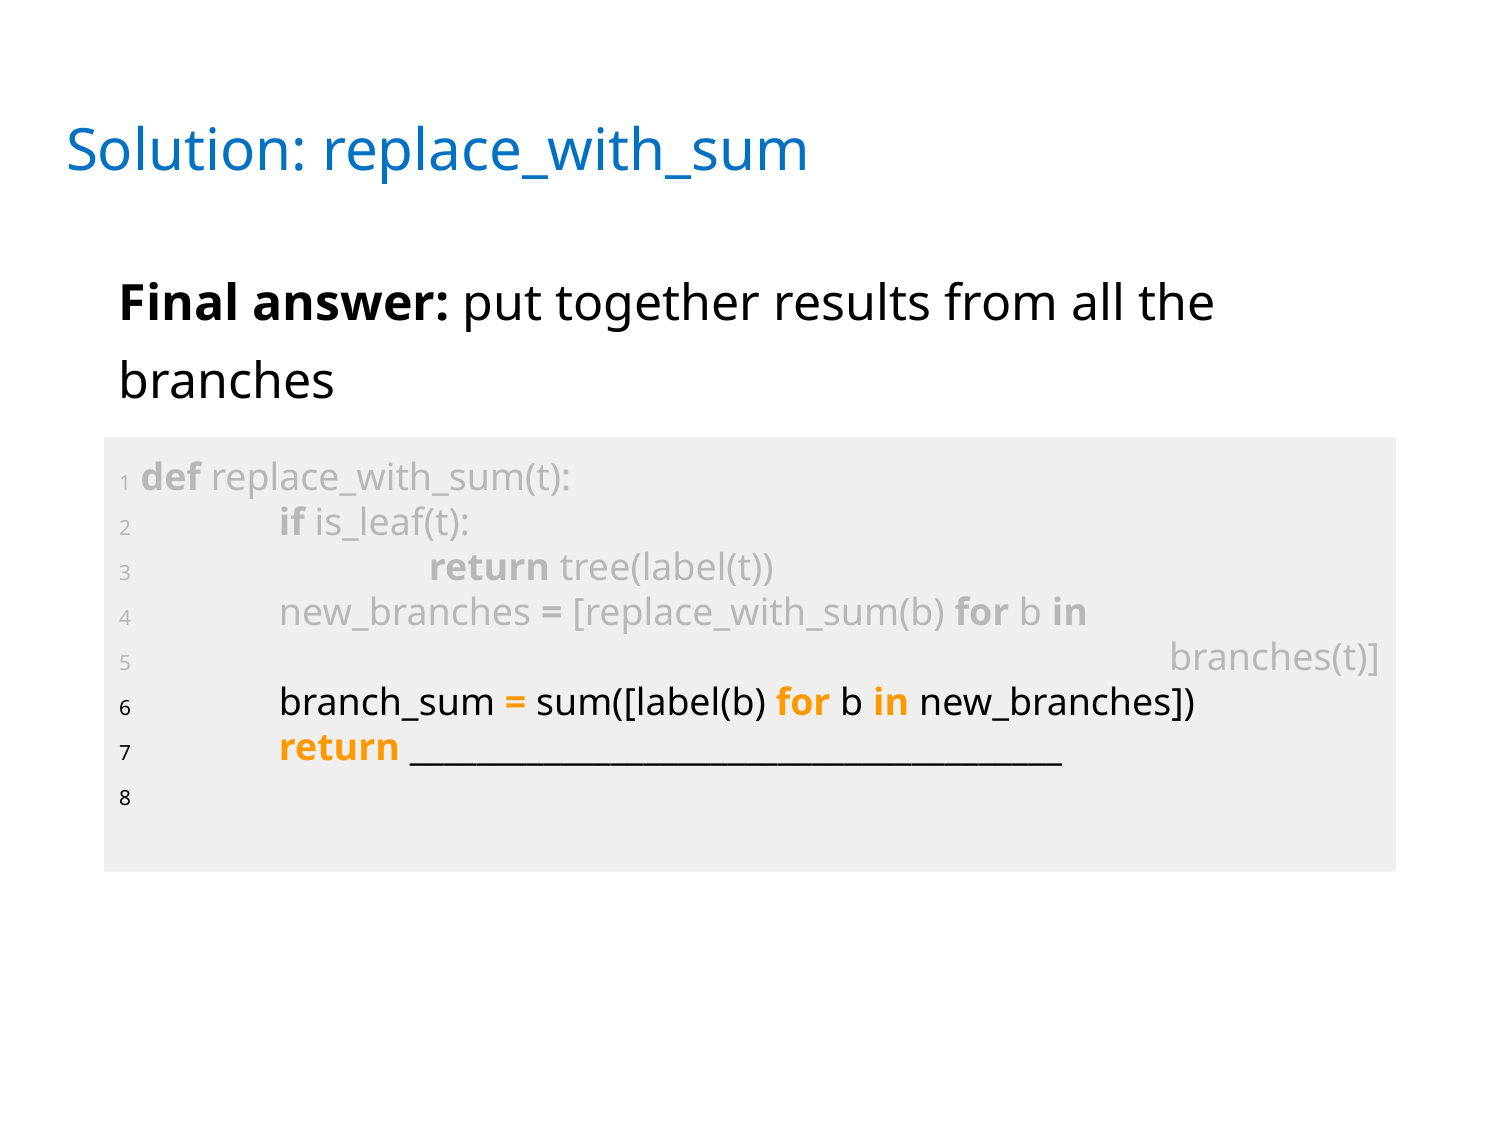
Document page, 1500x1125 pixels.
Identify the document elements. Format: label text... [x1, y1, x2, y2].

text_box Final answer: put together results from all the branches [103, 237, 1358, 388]
title Solution: replace_with_sum [51, 97, 1449, 223]
list [51, 252, 1449, 417]
text_box 1 def replace_with_sum(t): 2 if is_leaf(t): 3 return tree(label(t)) 4 new_branches = [replace_with_sum(b) for b in 5 branches(t)] 6 branch_sum = sum([label(b) for b in new_branches]) 7 return _______________________________________ 8 [104, 437, 1396, 872]
